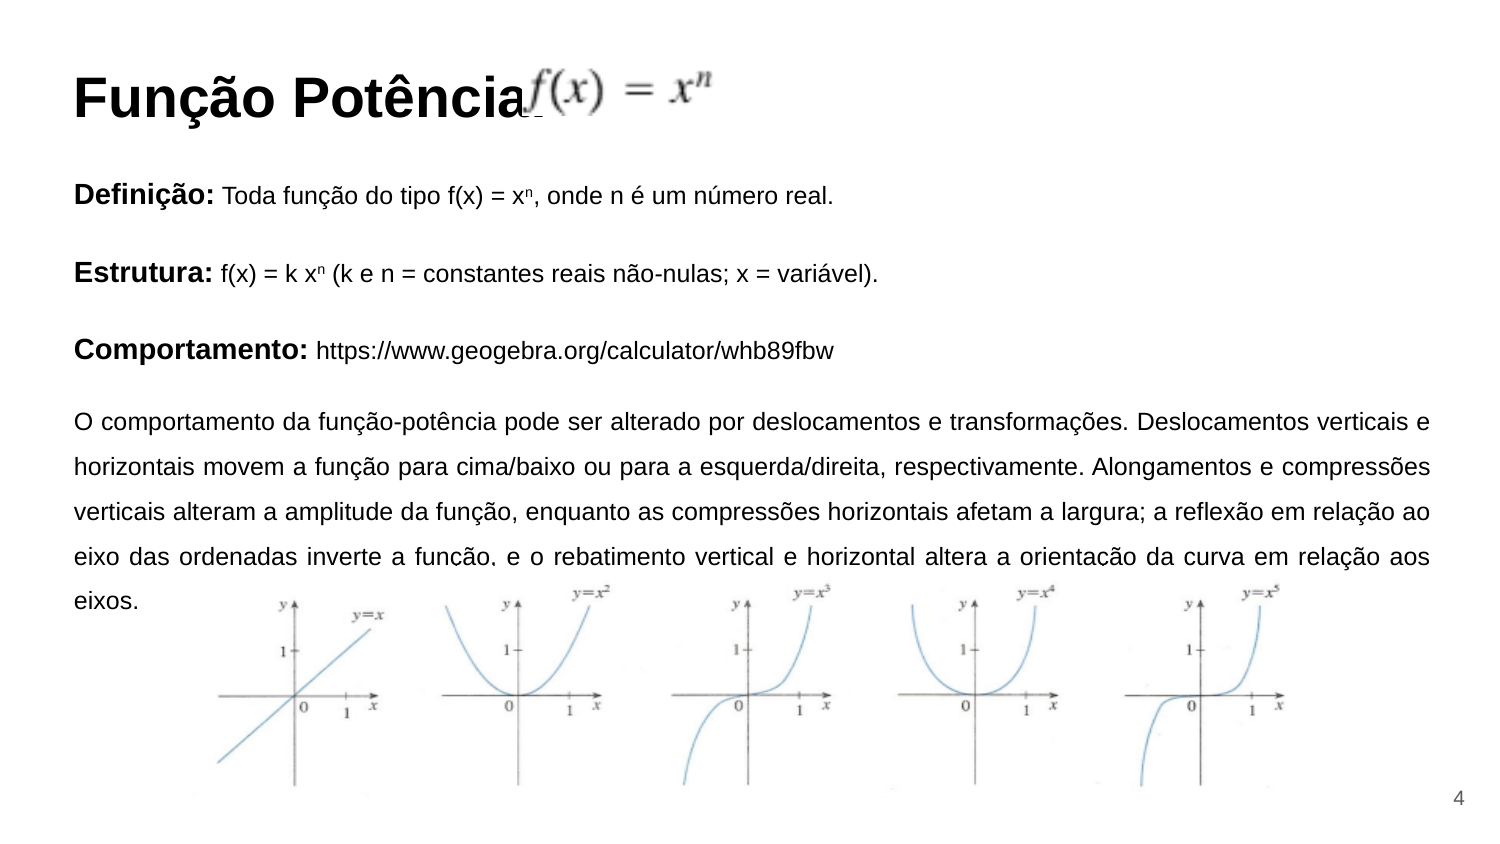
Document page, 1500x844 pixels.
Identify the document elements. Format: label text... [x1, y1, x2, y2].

title Função Potência: [59, 45, 1449, 142]
picture [192, 566, 1308, 798]
list Definição: Toda função do tipo f(x) = xn, onde n é um número real. Estrutura: f(x) = k xn (k e n = constantes reais não-nulas; x = variável). Comportamento: https://www.geogebra.org/calculator/whb89fbw O comportamento da função-potência pode ser alterado por deslocamentos e transformações. Deslocamentos verticais e horizontais movem a função para cima/baixo ou para a esquerda/direita, respectivamente. Alongamentos e compressões verticais alteram a amplitude da função, enquanto as compressões horizontais afetam a largura; a reflexão em relação ao eixo das ordenadas inverte a função, e o rebatimento vertical e horizontal altera a orientação da curva em relação aos eixos. [59, 142, 1449, 798]
slide_number ‹#› [1389, 764, 1480, 830]
picture [521, 66, 715, 116]
